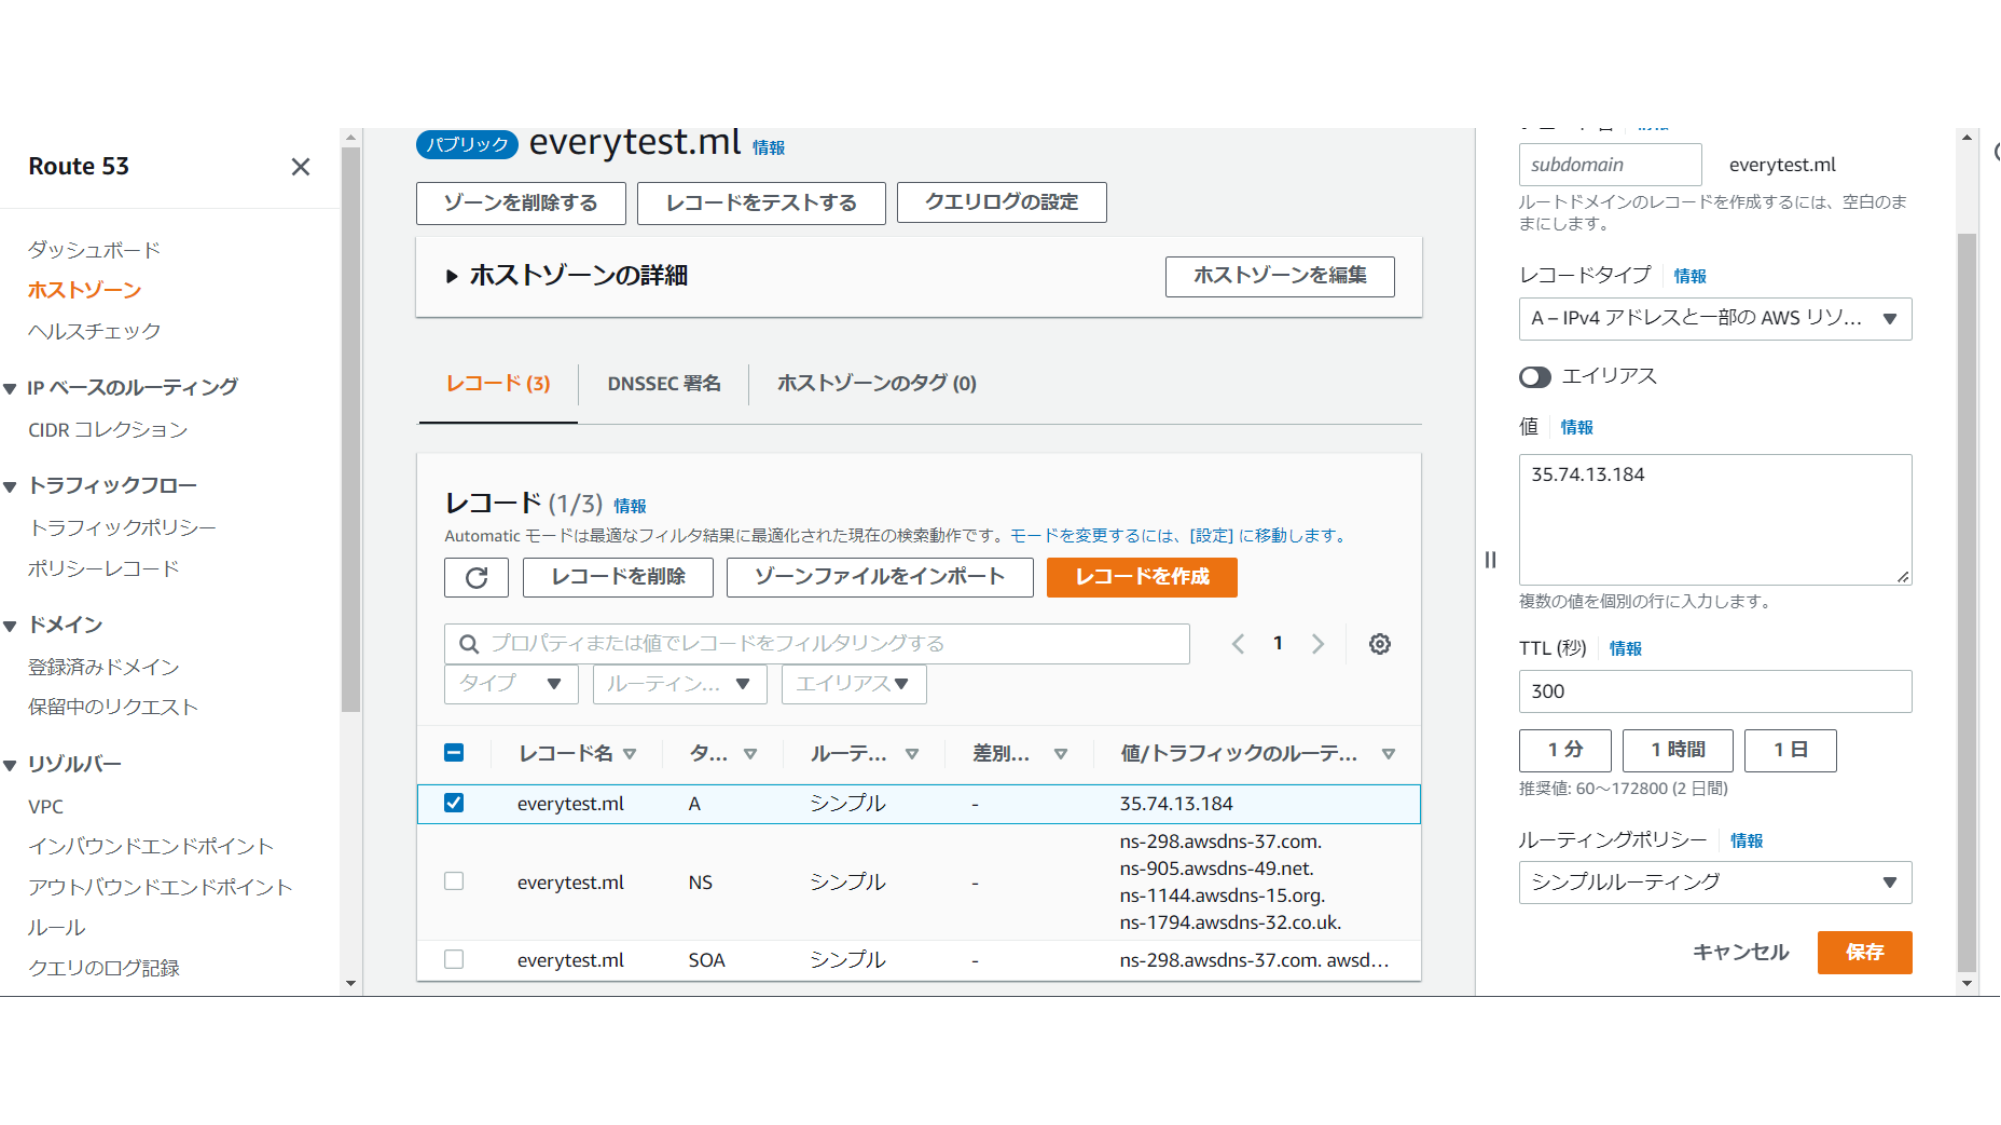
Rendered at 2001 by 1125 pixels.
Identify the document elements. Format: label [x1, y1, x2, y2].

picture [0, 128, 2000, 997]
